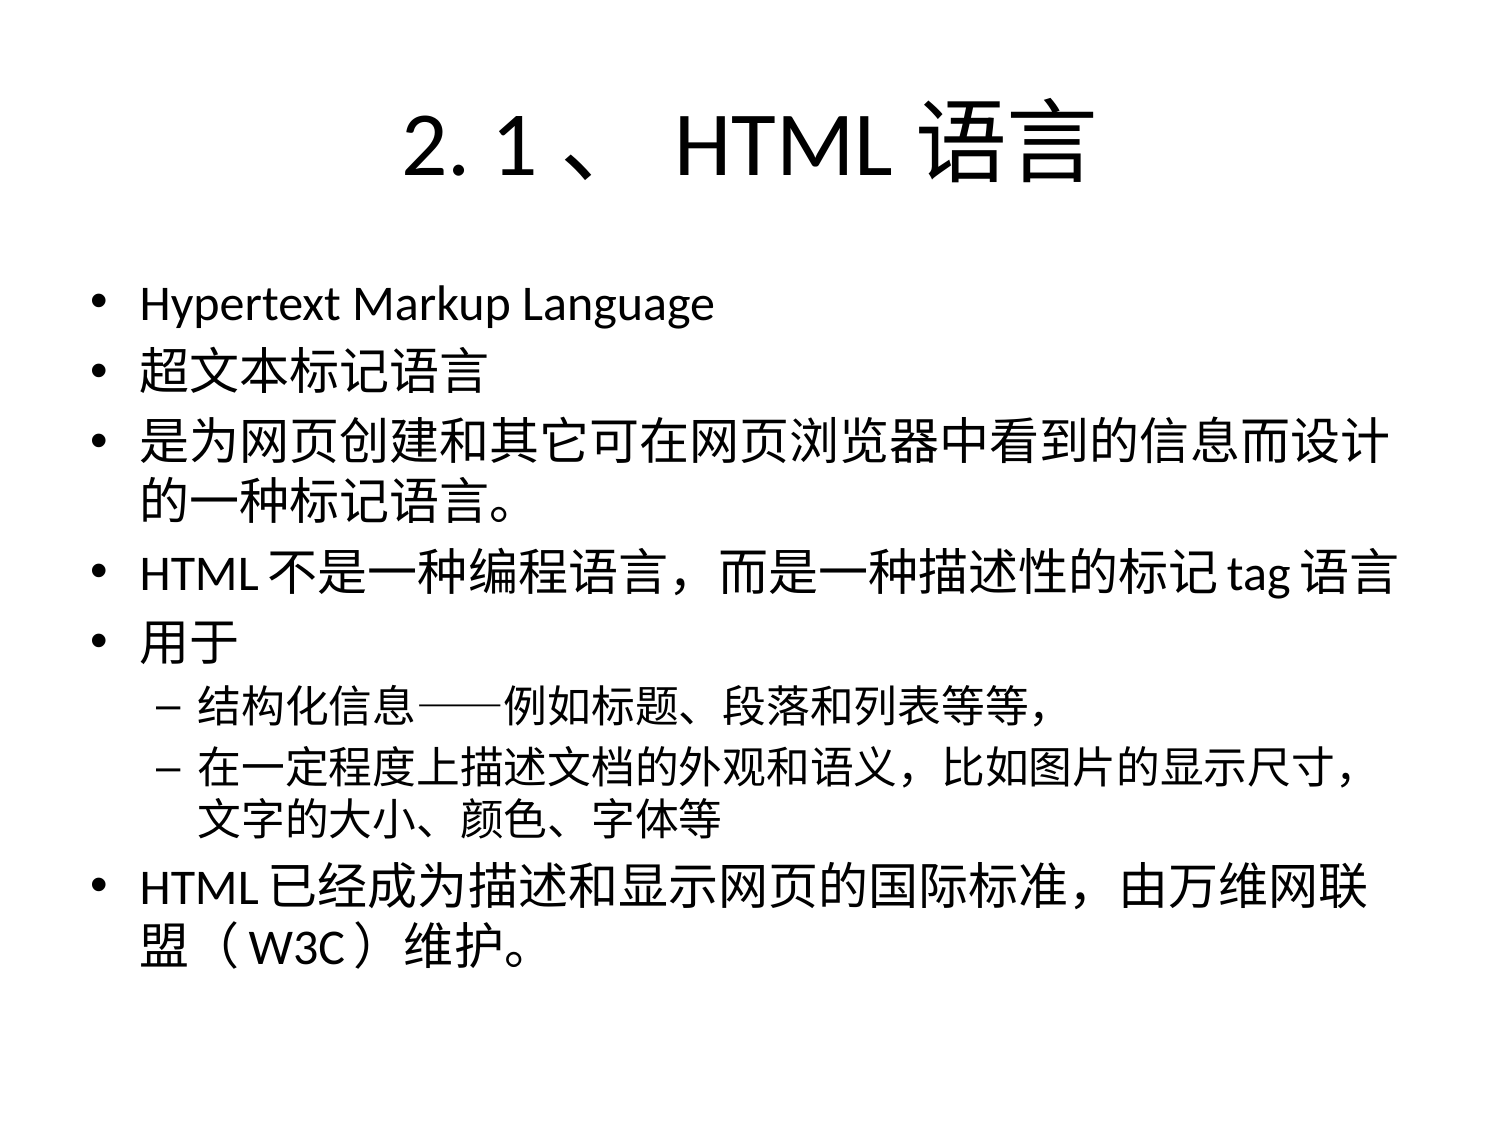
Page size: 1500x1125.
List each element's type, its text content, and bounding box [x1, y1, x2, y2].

title 2. 1、HTML语言 [75, 45, 1425, 233]
list Hypertext Markup Language 超文本标记语言 是为网页创建和其它可在网页浏览器中看到的信息而设计的一种标记语言。 HTML不是一种编程语言，而是一种描述性的标记tag语言 用于 结构化信息——例如标题、段落和列表等等， 在一定程度上描述文档的外观和语义，比如图片的显示尺寸，文字的大小、颜色、字体等 HTML已经成为描述和显示网页的国际标准，由万维网联盟（W3C）维护。 [75, 262, 1425, 1005]
